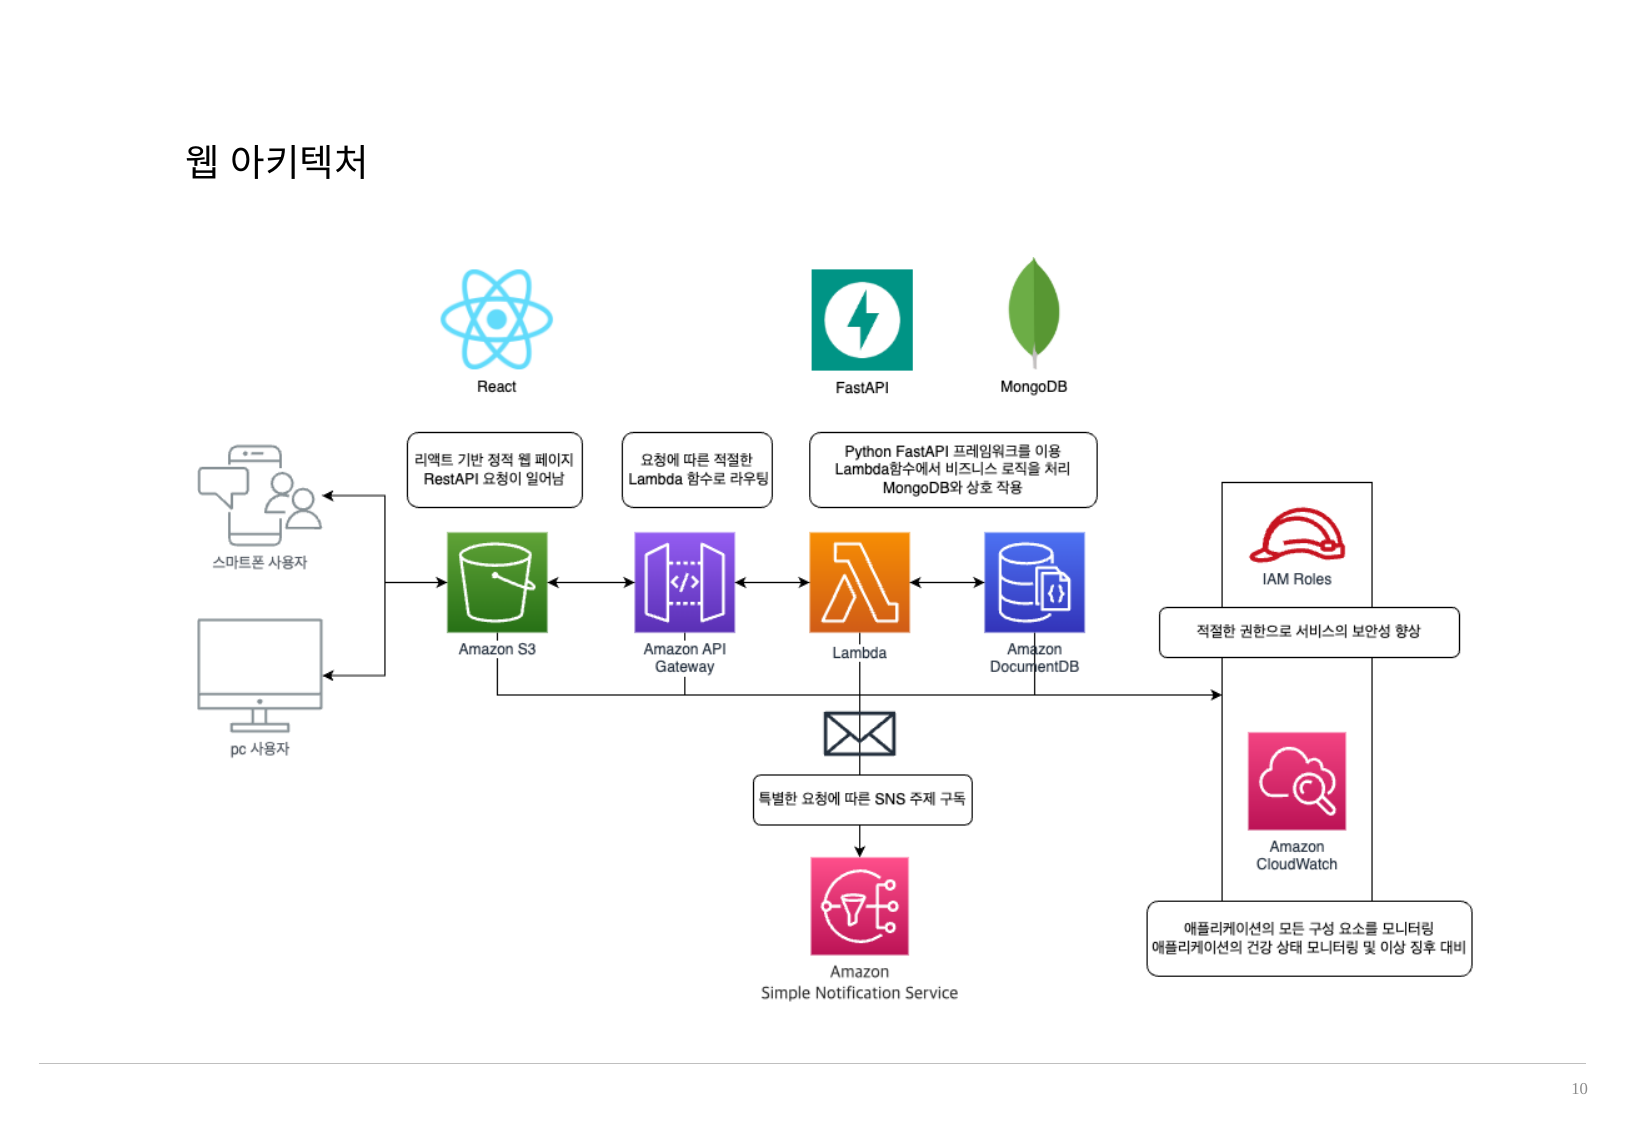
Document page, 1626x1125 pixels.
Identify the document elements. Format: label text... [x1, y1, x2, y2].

picture [197, 257, 1474, 1007]
slide_number 10 [1237, 1057, 1604, 1118]
text_box 웹 아키텍처 [170, 131, 384, 192]
